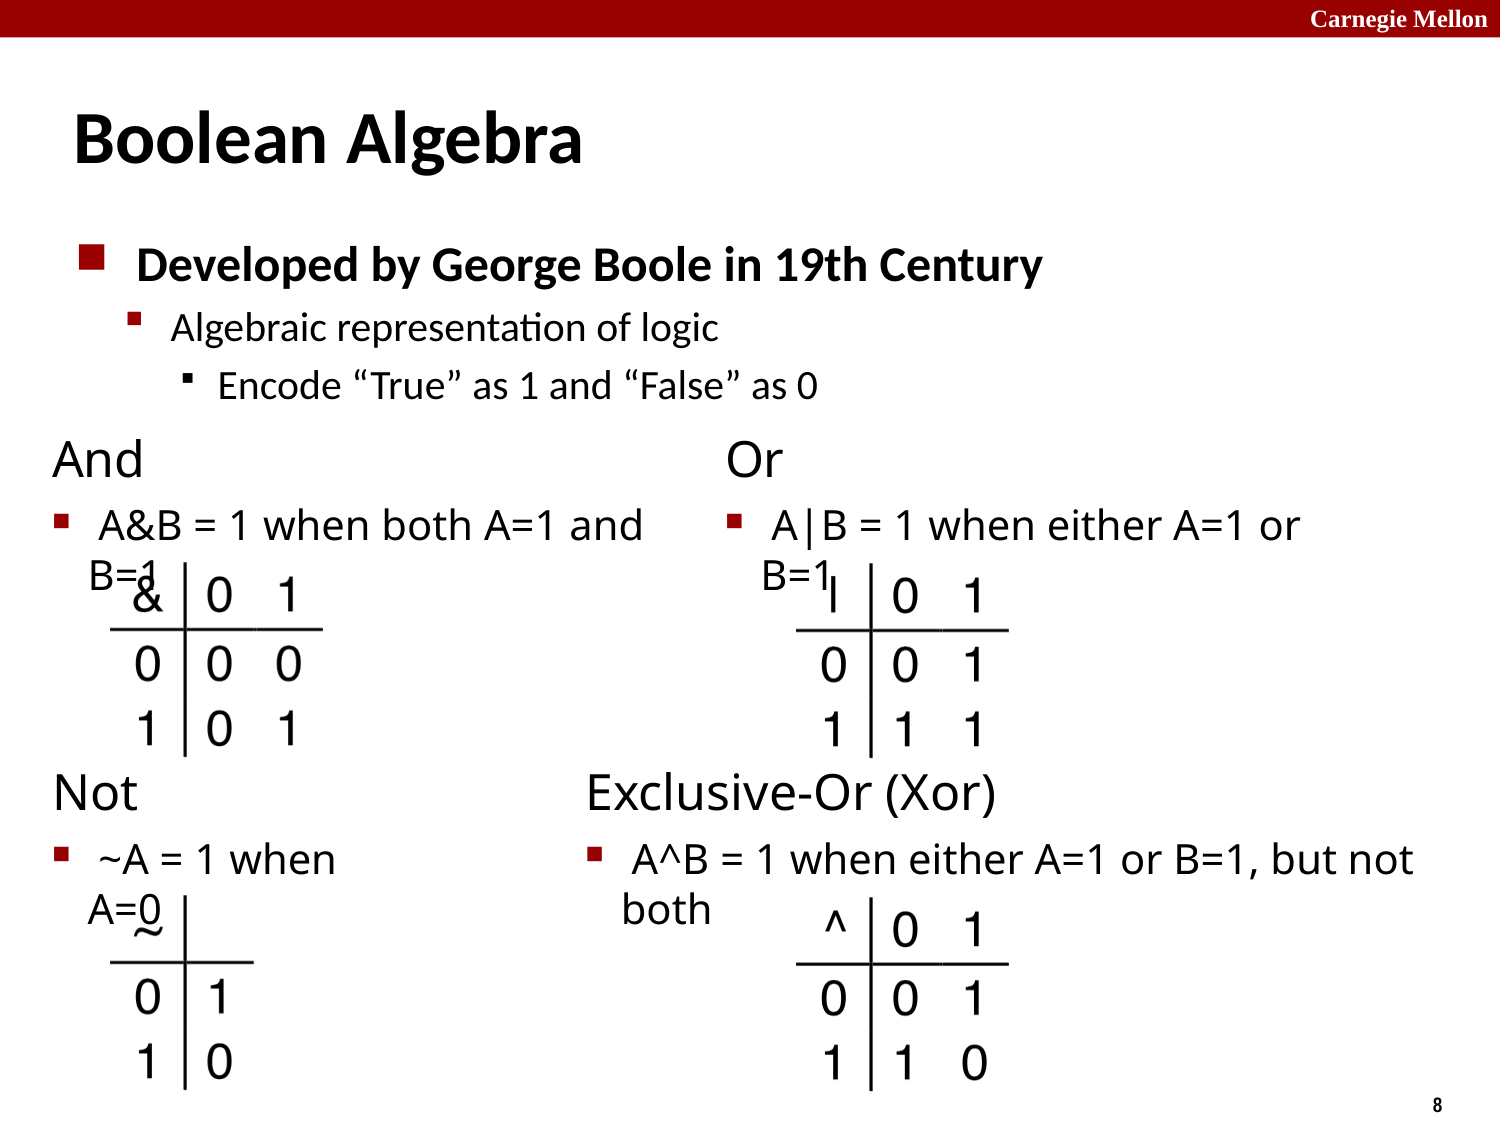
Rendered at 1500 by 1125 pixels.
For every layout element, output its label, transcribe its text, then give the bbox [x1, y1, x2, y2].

title Boolean Algebra [58, 71, 1305, 197]
picture [780, 896, 1011, 1124]
text_box Or A|B = 1 when either A=1 or B=1 [725, 427, 1340, 563]
text_box And A&B = 1 when both A=1 and B=1 [52, 427, 667, 563]
list Developed by George Boole in 19th Century Algebraic representation of logic Encode “True” as 1 and “False” as 0 [64, 223, 1361, 1040]
text_box Not ~A = 1 when A=0 [52, 760, 396, 896]
picture [95, 562, 326, 789]
text_box Exclusive-Or (Xor) A^B = 1 when either A=1 or B=1, but not both [585, 760, 1436, 896]
picture [95, 895, 326, 1122]
picture [780, 563, 1011, 790]
